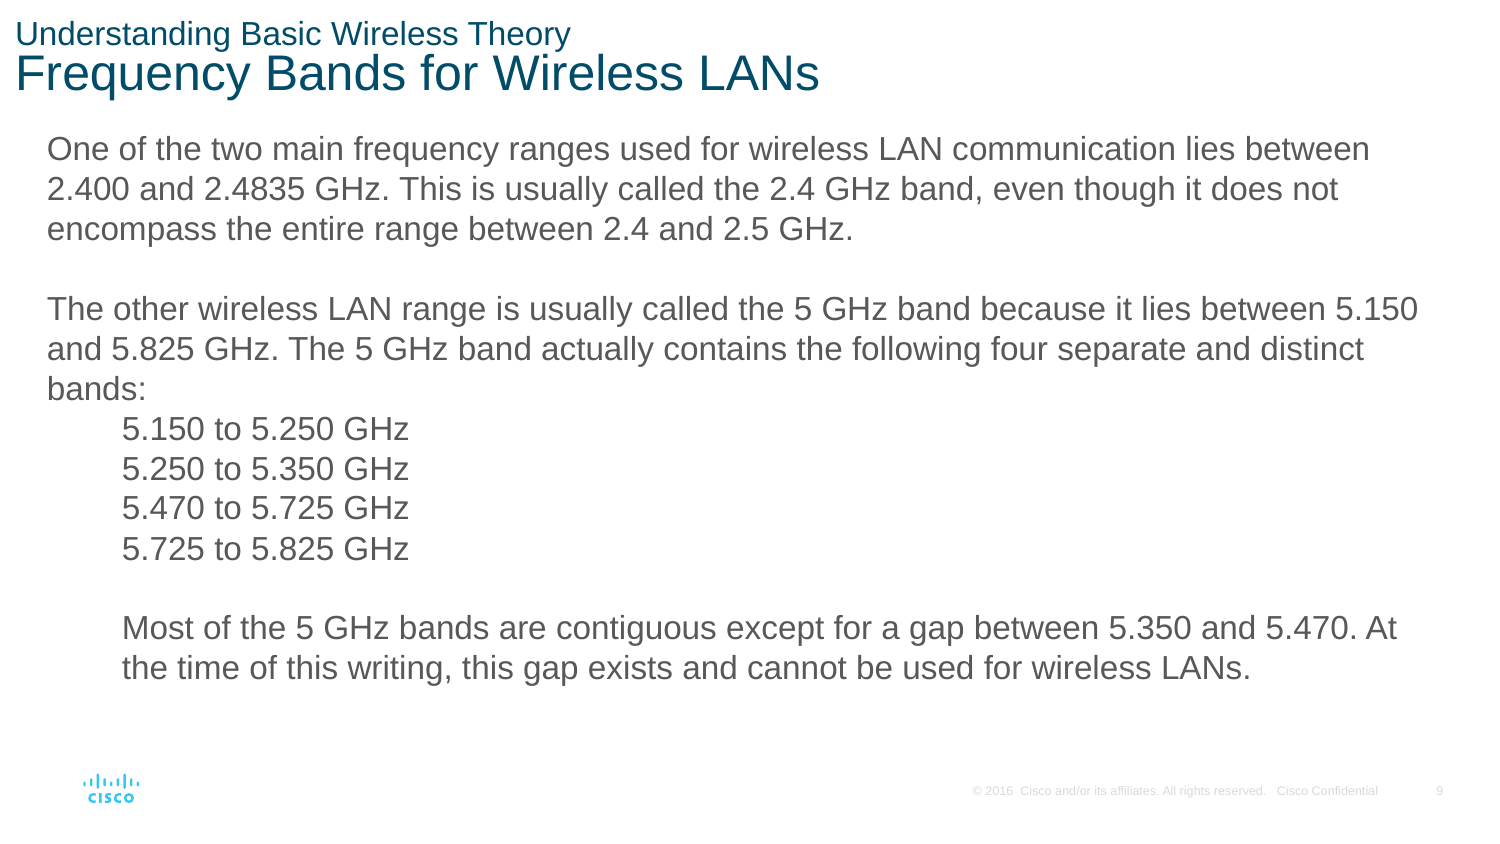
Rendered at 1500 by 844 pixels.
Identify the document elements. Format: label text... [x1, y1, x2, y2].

text_box One of the two main frequency ranges used for wireless LAN communication lies between 2.400 and 2.4835 GHz. This is usually called the 2.4 GHz band, even though it does not encompass the entire range between 2.4 and 2.5 GHz. The other wireless LAN range is usually called the 5 GHz band because it lies between 5.150 and 5.825 GHz. The 5 GHz band actually contains the following four separate and distinct bands: 5.150 to 5.250 GHz 5.250 to 5.350 GHz 5.470 to 5.725 GHz 5.725 to 5.825 GHz Most of the 5 GHz bands are contiguous except for a gap between 5.350 and 5.470. At the time of this writing, this gap exists and cannot be used for wireless LANs. [32, 120, 1449, 694]
title Understanding Basic Wireless Theory Frequency Bands for Wireless LANs [0, 0, 1369, 121]
